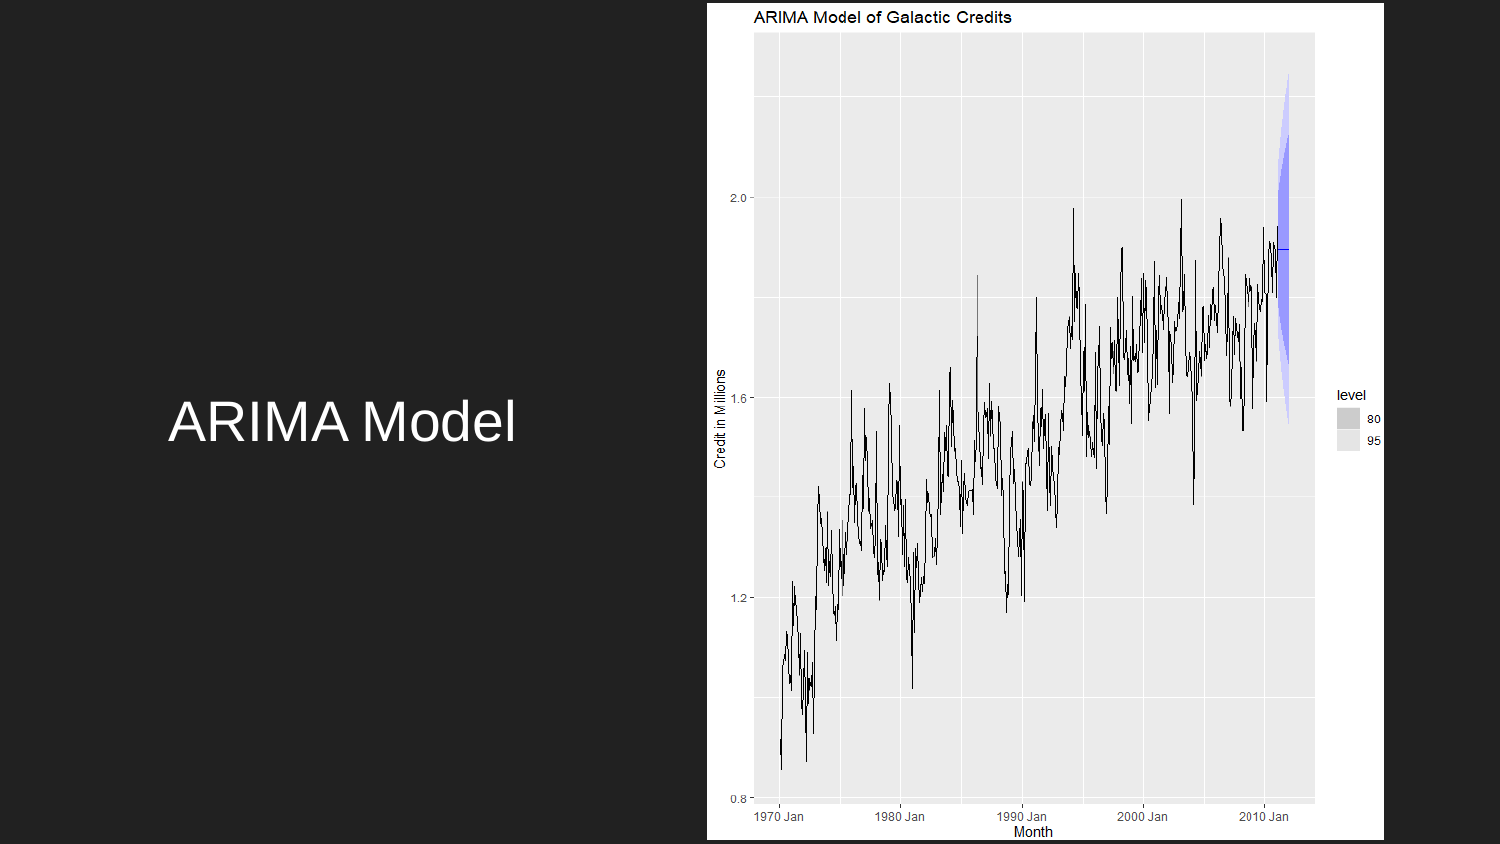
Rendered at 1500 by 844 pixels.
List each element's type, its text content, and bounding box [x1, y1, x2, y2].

title ARIMA Model [153, 374, 550, 469]
picture [707, 3, 1384, 840]
